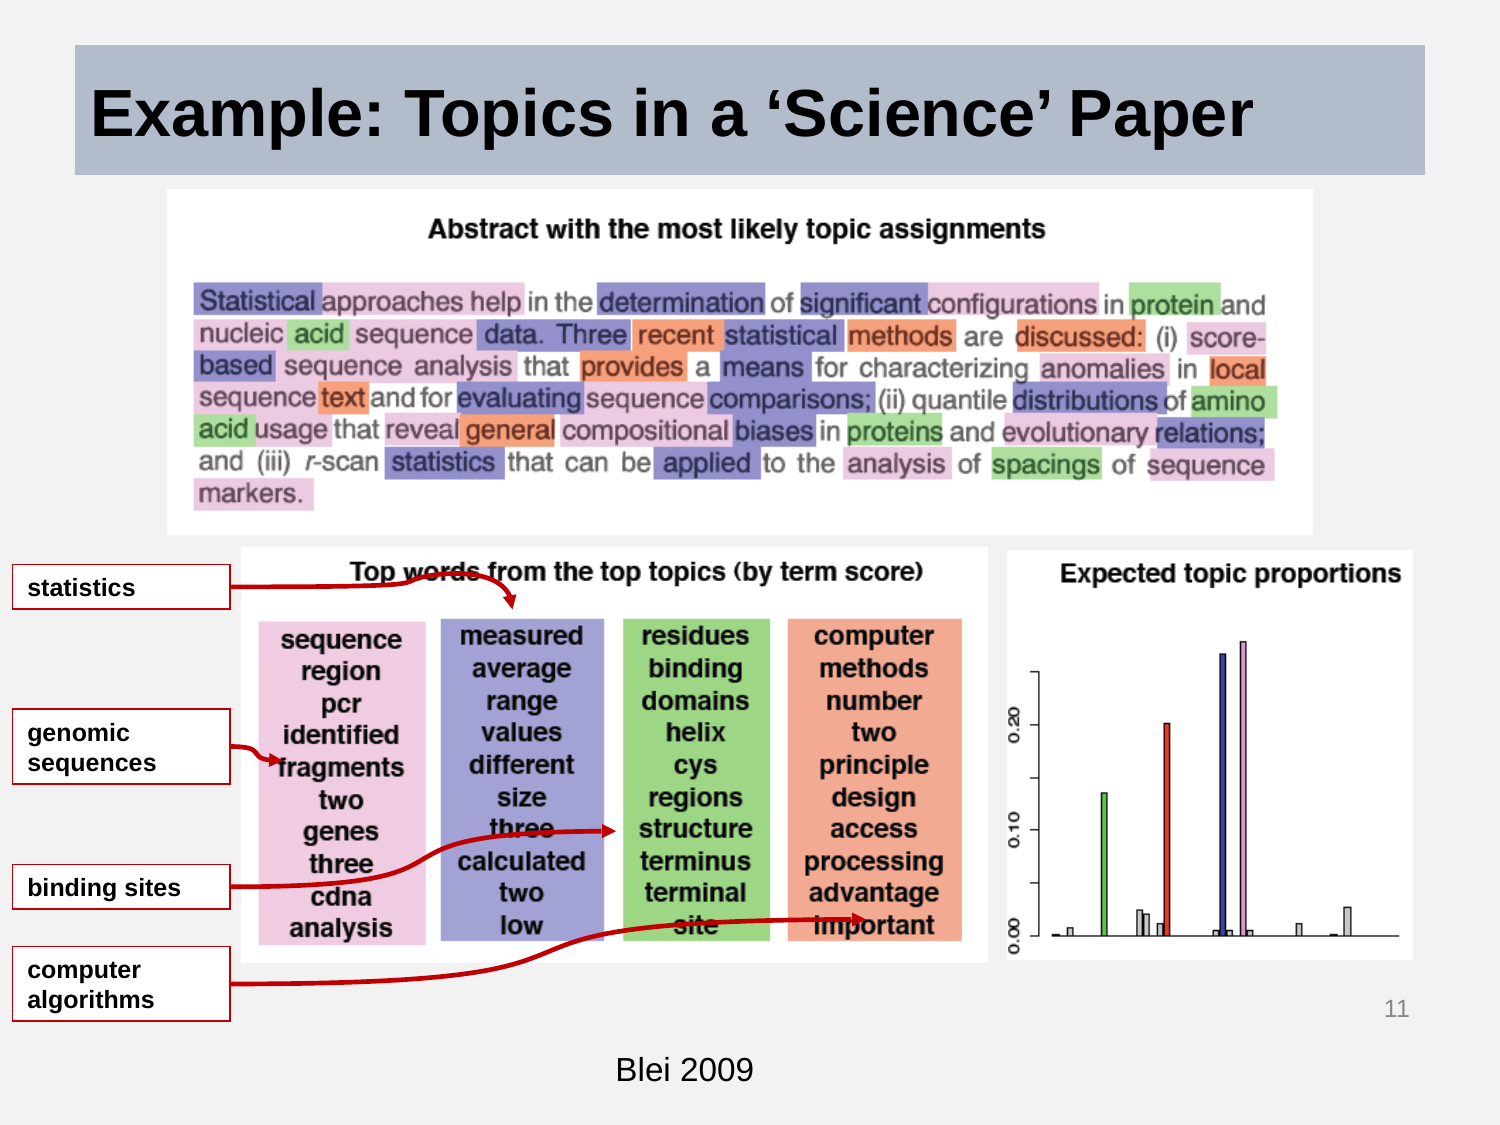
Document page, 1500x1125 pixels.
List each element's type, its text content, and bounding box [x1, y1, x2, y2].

text_box Blei 2009 [600, 1041, 770, 1096]
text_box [12, 564, 888, 1023]
picture [1007, 550, 1413, 961]
picture [241, 547, 988, 964]
picture [166, 189, 1313, 536]
slide_number 11 [1074, 977, 1425, 1038]
title Example: Topics in a ‘Science’ Paper [75, 45, 1425, 175]
